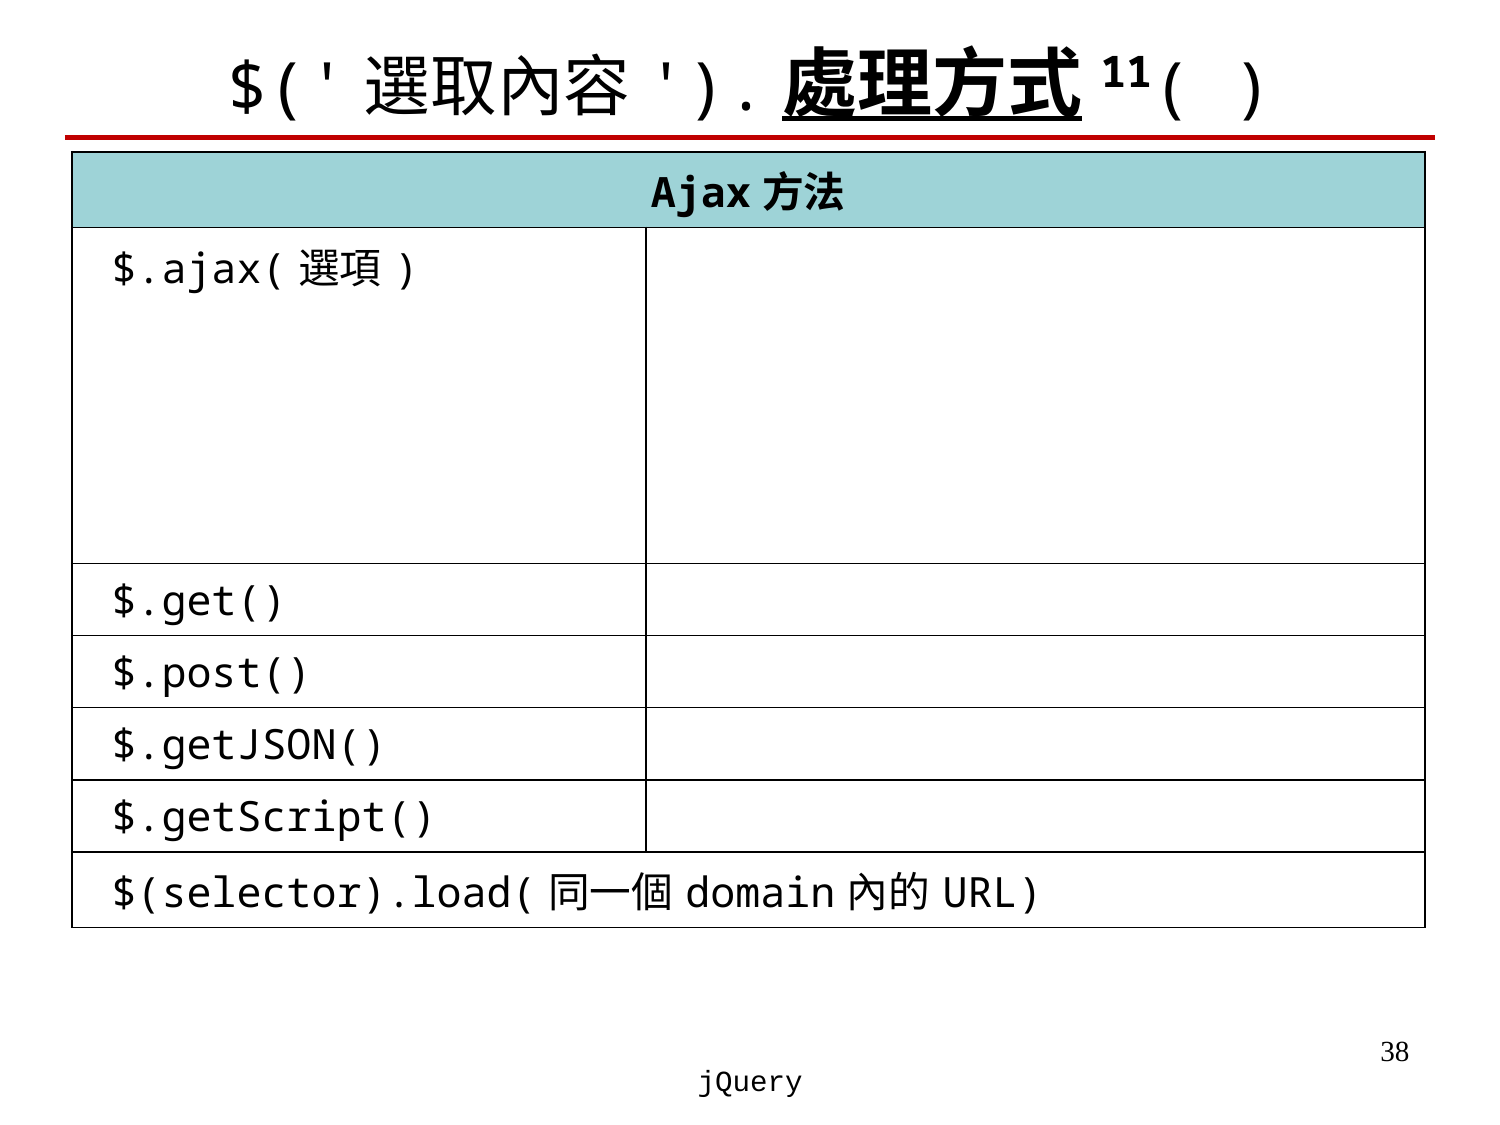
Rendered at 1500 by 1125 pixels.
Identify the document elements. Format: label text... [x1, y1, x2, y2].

table_cell $(selector).load(同一個domain內的URL) [73, 853, 1424, 927]
table_header Ajax方法 [73, 153, 1424, 227]
table_cell [647, 228, 1424, 563]
text_box jQuery [512, 1054, 988, 1125]
table_cell $.getScript() [73, 781, 645, 851]
table_cell [647, 636, 1424, 707]
table_cell $.ajax(選項) [73, 228, 645, 563]
table_cell $.getJSON() [73, 708, 645, 779]
table_cell $.post() [73, 636, 645, 707]
title $('選取內容').處理方式11( ) [75, 23, 1425, 135]
table_cell [647, 564, 1424, 635]
table_cell [647, 781, 1424, 851]
slide_number ‹#› [1074, 1024, 1425, 1103]
table_cell [647, 708, 1424, 779]
table_cell $.get() [73, 564, 645, 635]
